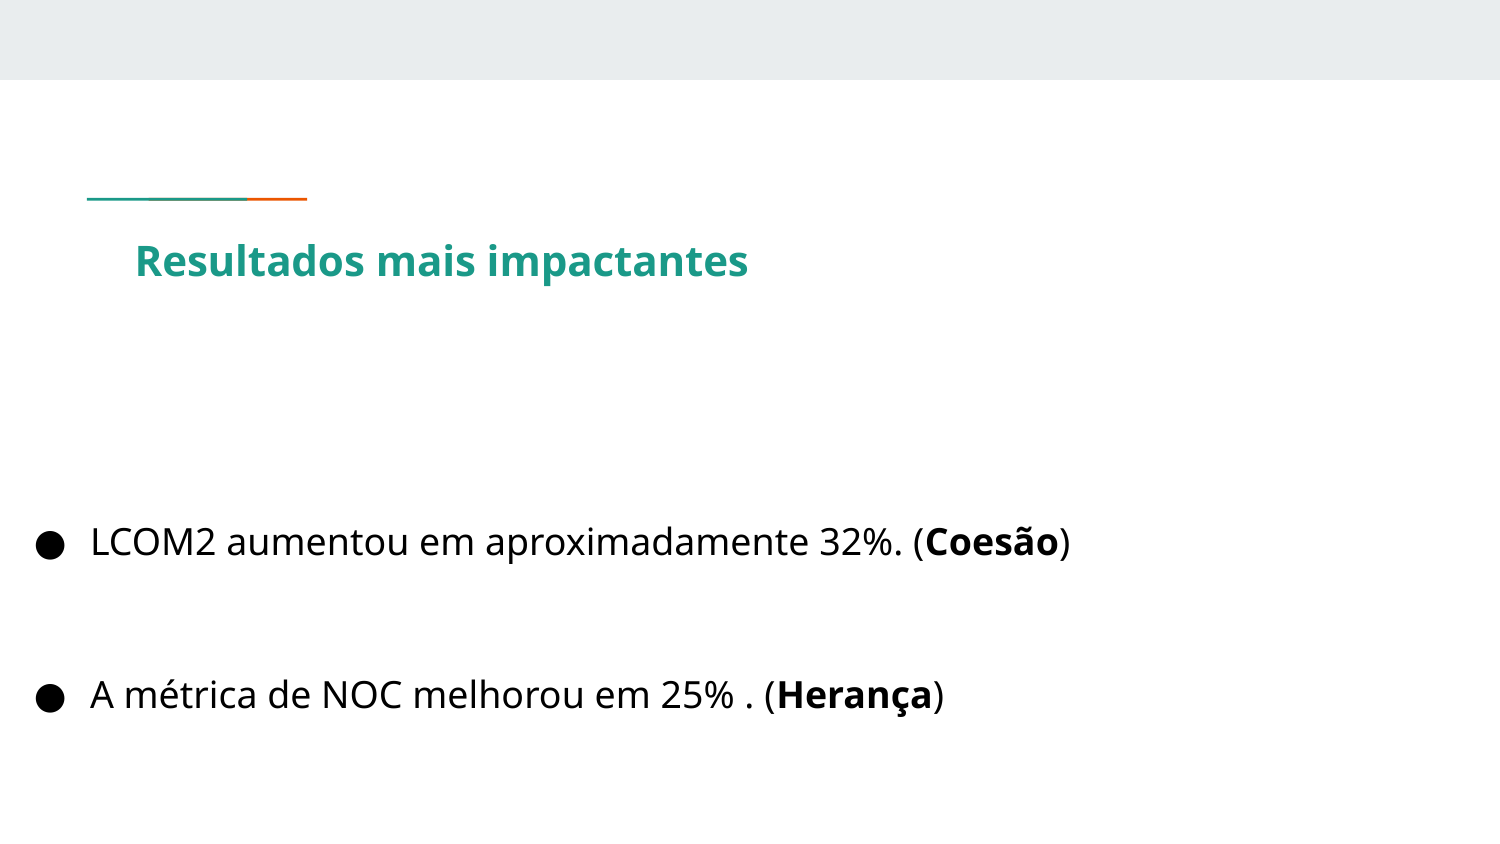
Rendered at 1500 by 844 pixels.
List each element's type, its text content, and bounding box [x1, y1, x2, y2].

title Resultados mais impactantes [119, 216, 1381, 305]
list LCOM2 aumentou em aproximadamente 32%. (Coesão) A métrica de NOC melhorou em 25% . (Herança) [0, 474, 1500, 844]
